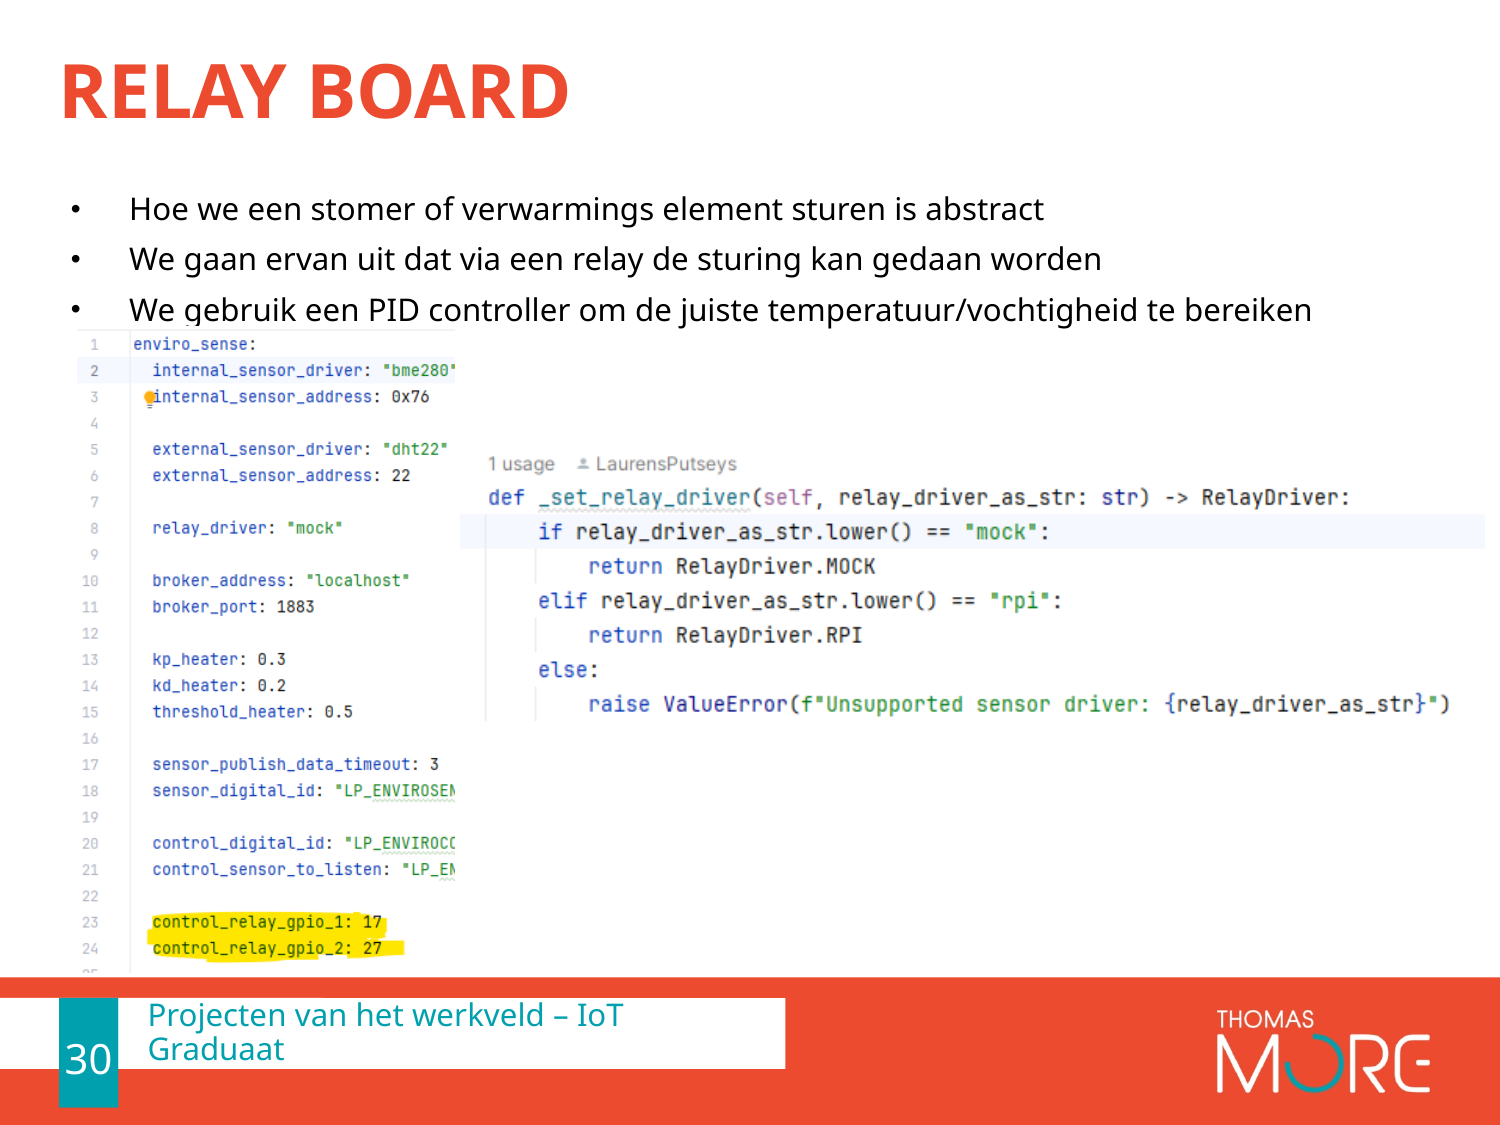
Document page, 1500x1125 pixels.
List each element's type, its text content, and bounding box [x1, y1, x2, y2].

picture [460, 444, 1485, 748]
list Hoe we een stomer of verwarmings element sturen is abstract We gaan ervan uit dat via een relay de sturing kan gedaan worden We gebruik een PID controller om de juiste temperatuur/vochtigheid te bereiken [0, 152, 1483, 965]
footer Projecten van het werkveld – IoT Graduaat [123, 998, 786, 1069]
text_box 30 [59, 997, 119, 1108]
picture [1187, 980, 1459, 1122]
picture [77, 326, 455, 974]
title Relay board [0, 0, 1500, 188]
